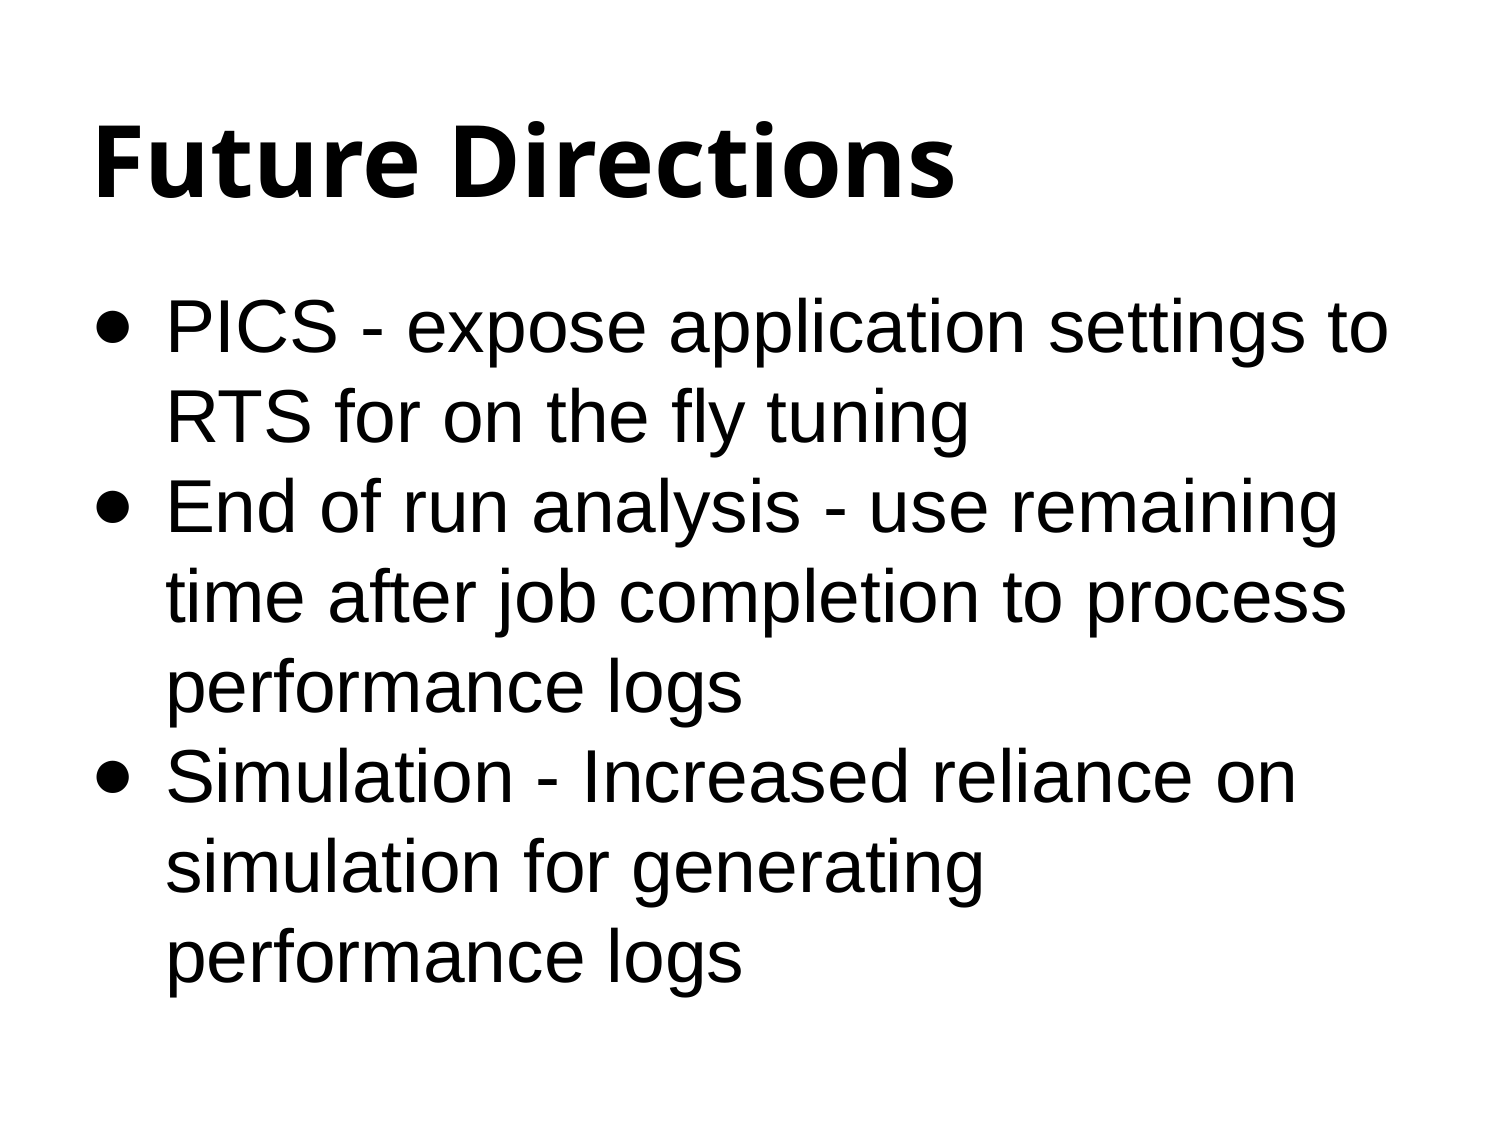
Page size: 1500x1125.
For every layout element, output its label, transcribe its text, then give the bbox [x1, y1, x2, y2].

list PICS - expose application settings to RTS for on the fly tuning End of run analysis - use remaining time after job completion to process performance logs Simulation - Increased reliance on simulation for generating performance logs [75, 262, 1425, 1078]
title Future Directions [75, 45, 1425, 233]
